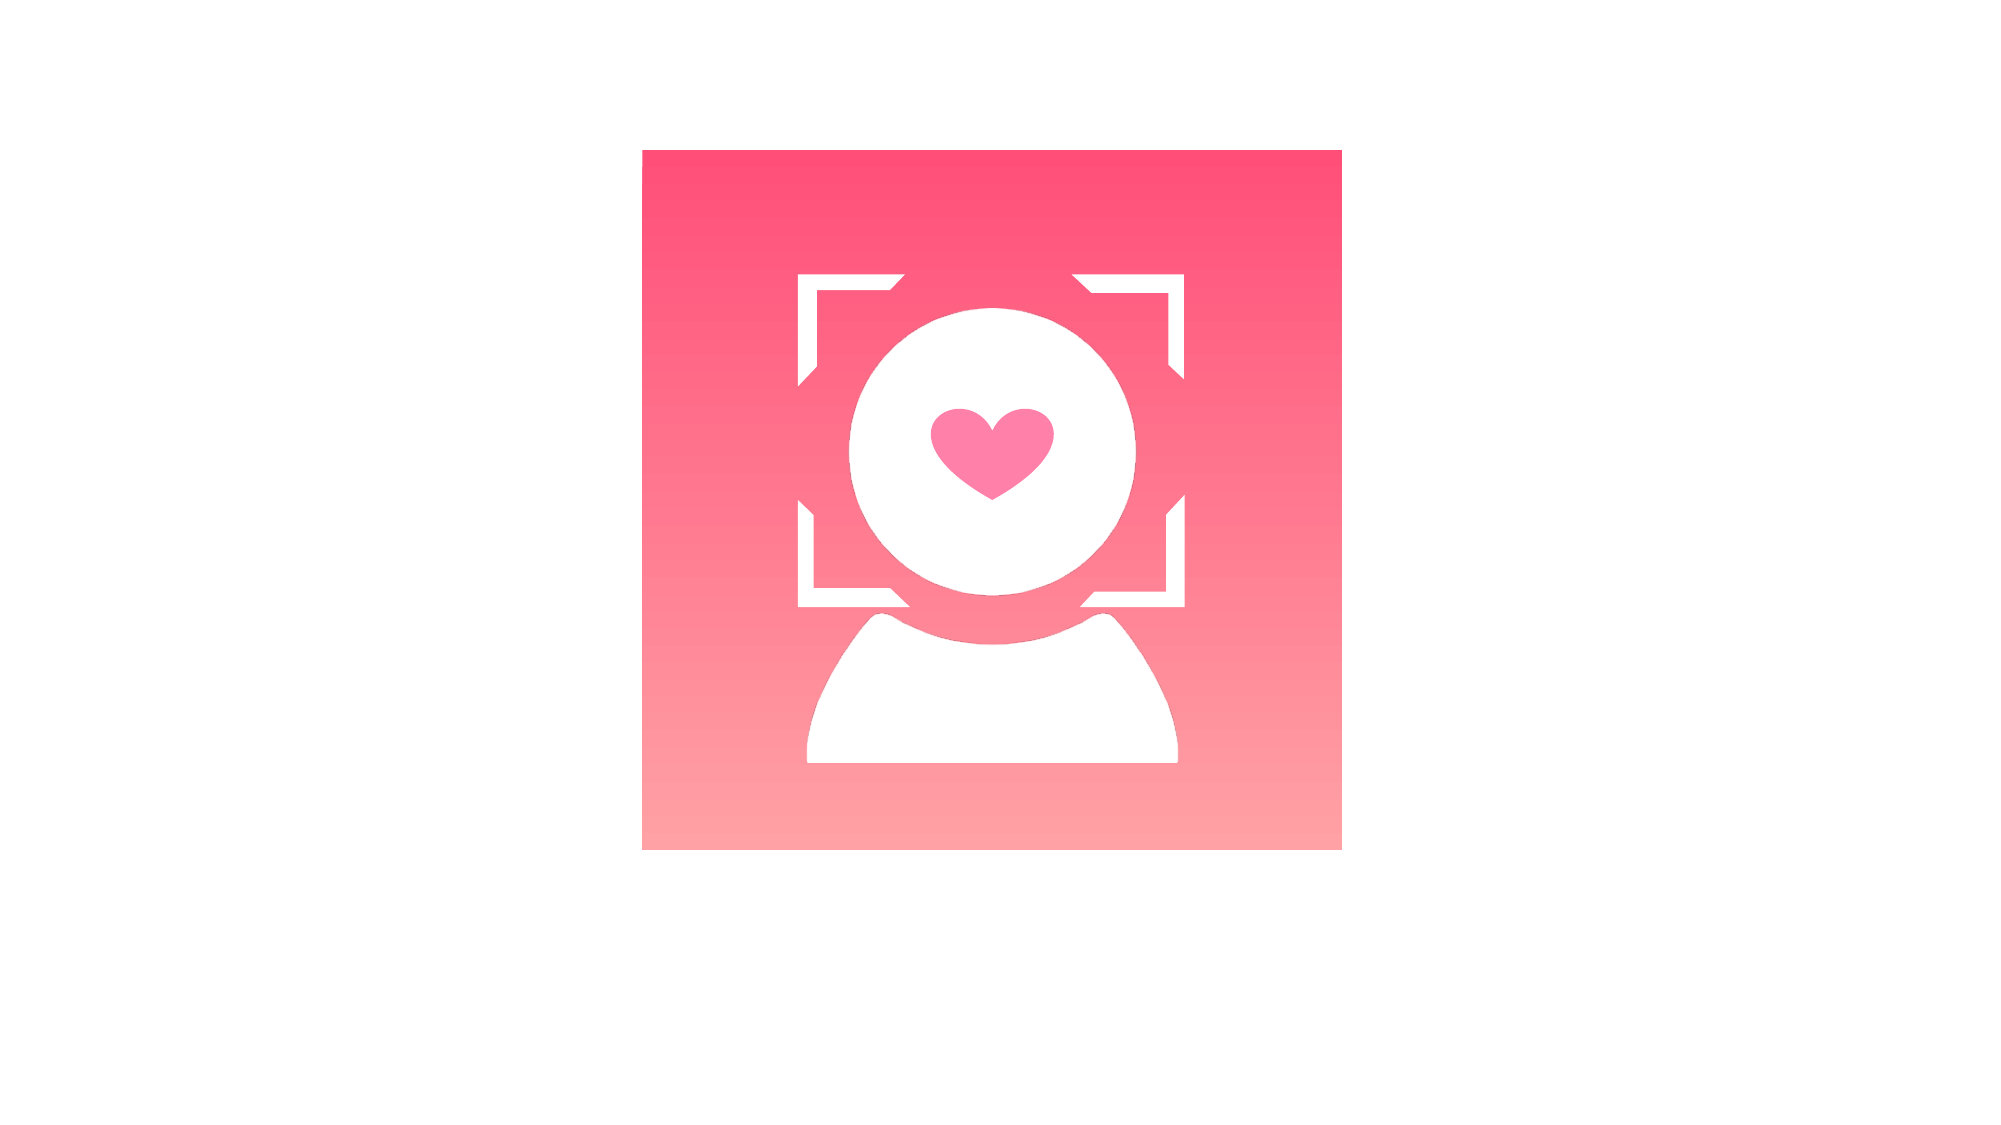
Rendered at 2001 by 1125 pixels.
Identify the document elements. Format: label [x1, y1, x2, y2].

text_box [715, 274, 1270, 763]
text_box [641, 149, 1343, 851]
